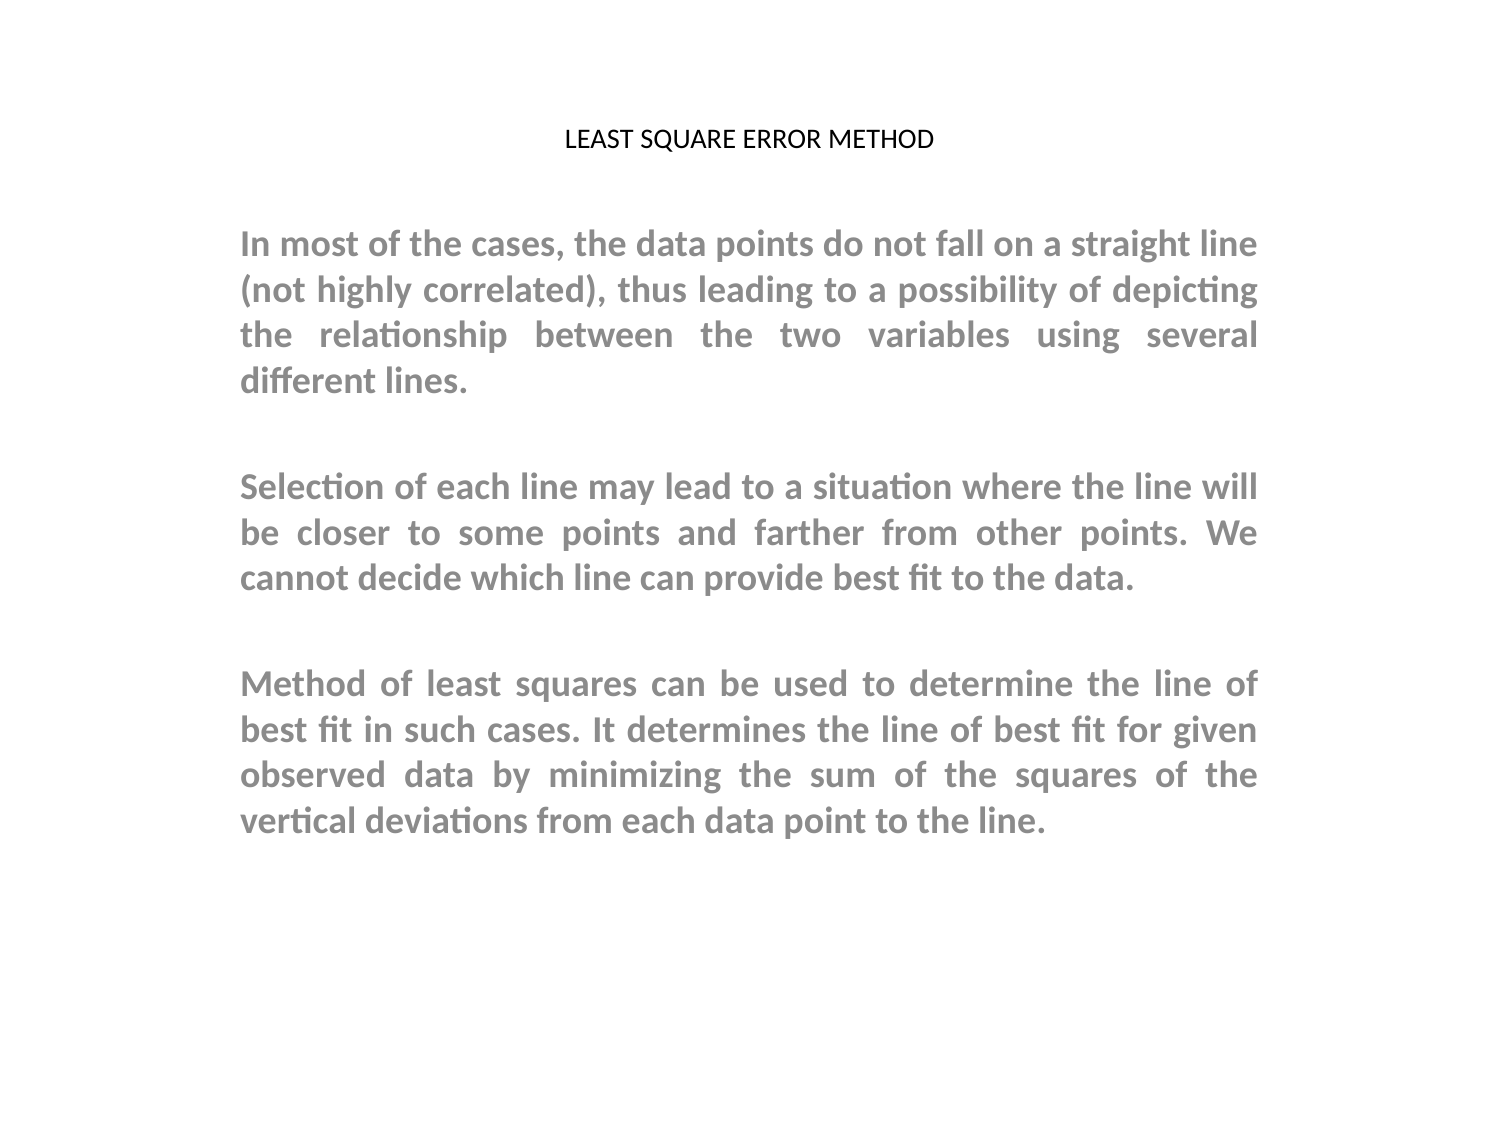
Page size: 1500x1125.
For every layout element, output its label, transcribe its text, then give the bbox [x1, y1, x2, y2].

title LEAST SQUARE ERROR METHOD [112, 112, 1388, 163]
subtitle In most of the cases, the data points do not fall on a straight line (not highly correlated), thus leading to a possibility of depicting the relationship between the two variables using several different lines. Selection of each line may lead to a situation where the line will be closer to some points and farther from other points. We cannot decide which line can provide best fit to the data. Method of least squares can be used to determine the line of best fit in such cases. It determines the line of best fit for given observed data by minimizing the sum of the squares of the vertical deviations from each data point to the line. [225, 187, 1275, 925]
